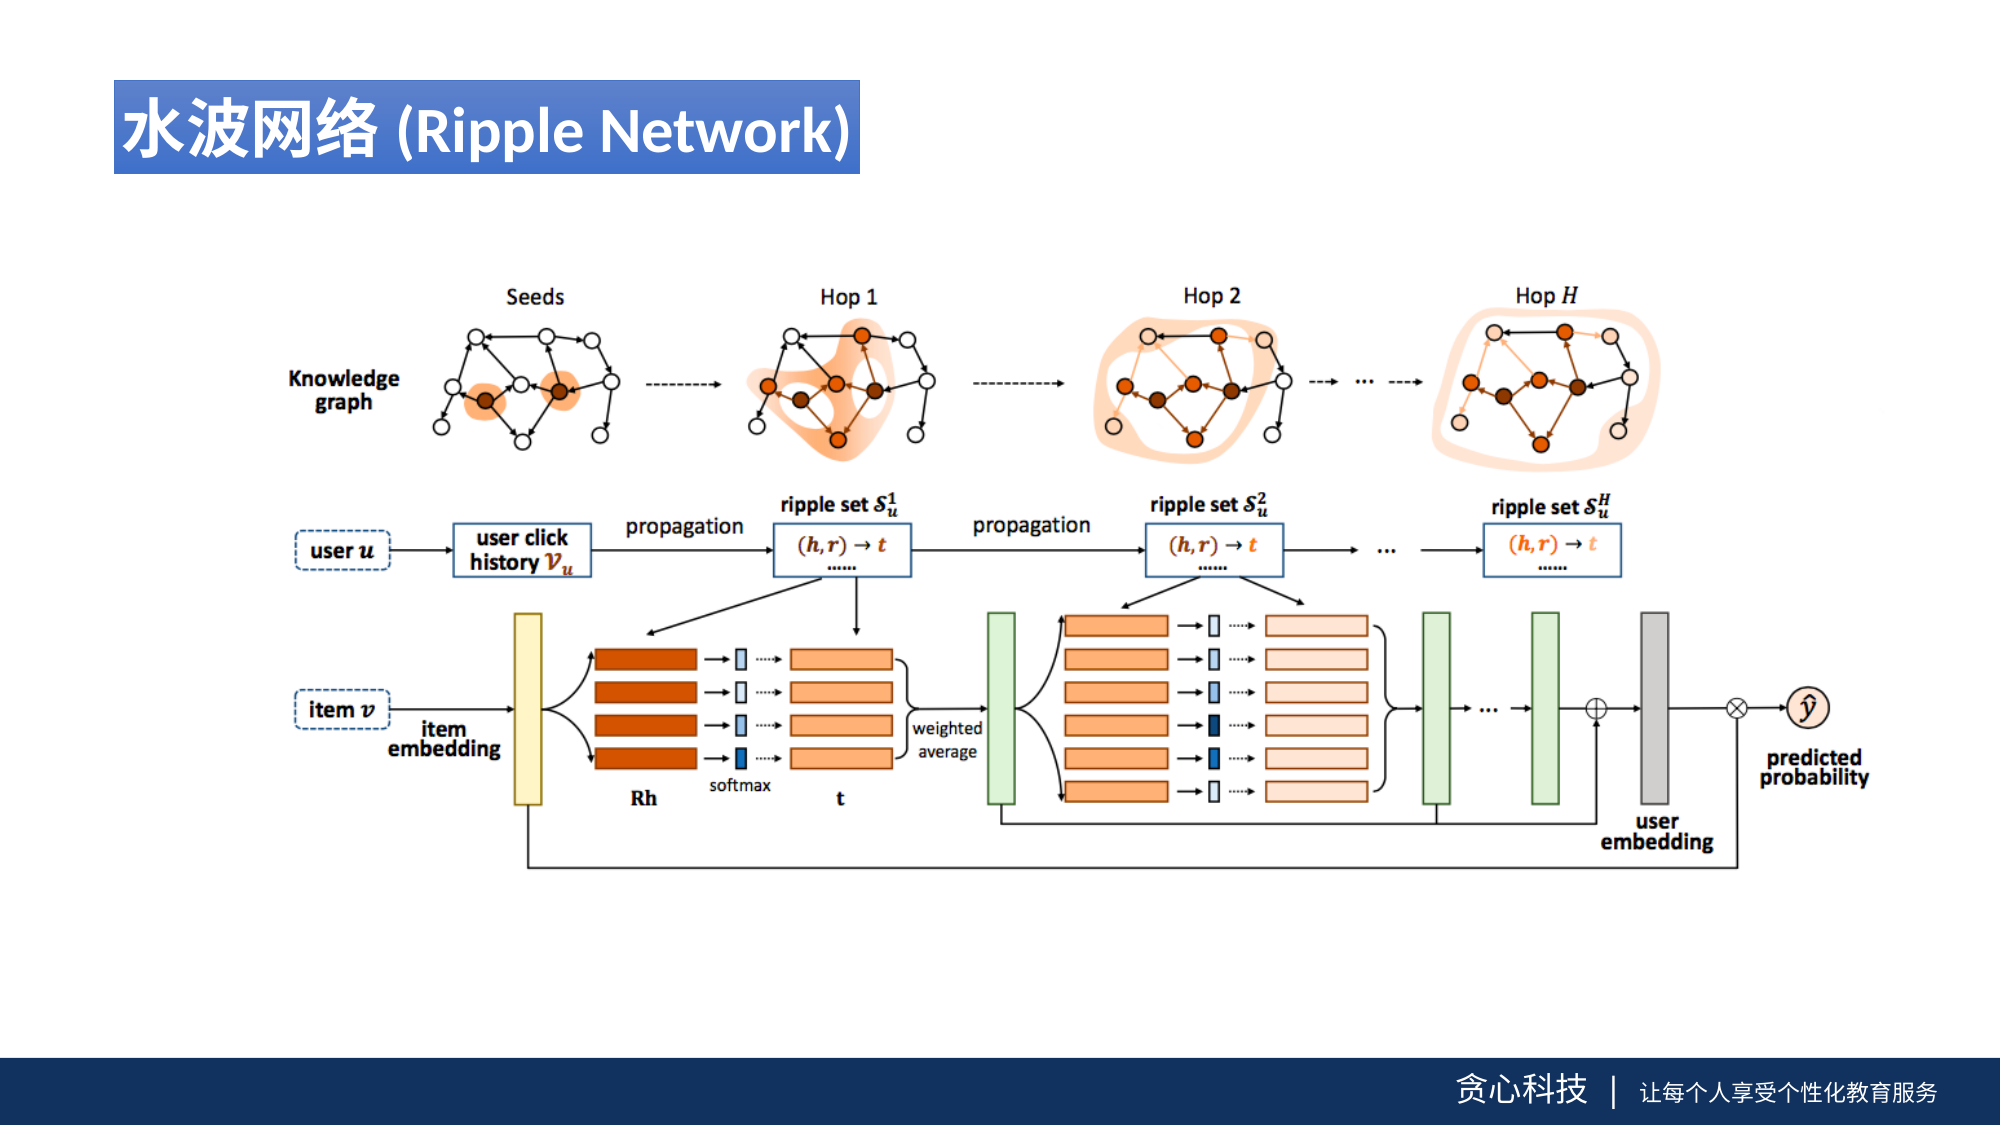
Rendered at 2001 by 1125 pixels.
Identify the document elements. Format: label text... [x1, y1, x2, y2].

picture [225, 253, 1887, 878]
text_box 水波网络(Ripple Network) [114, 80, 860, 174]
